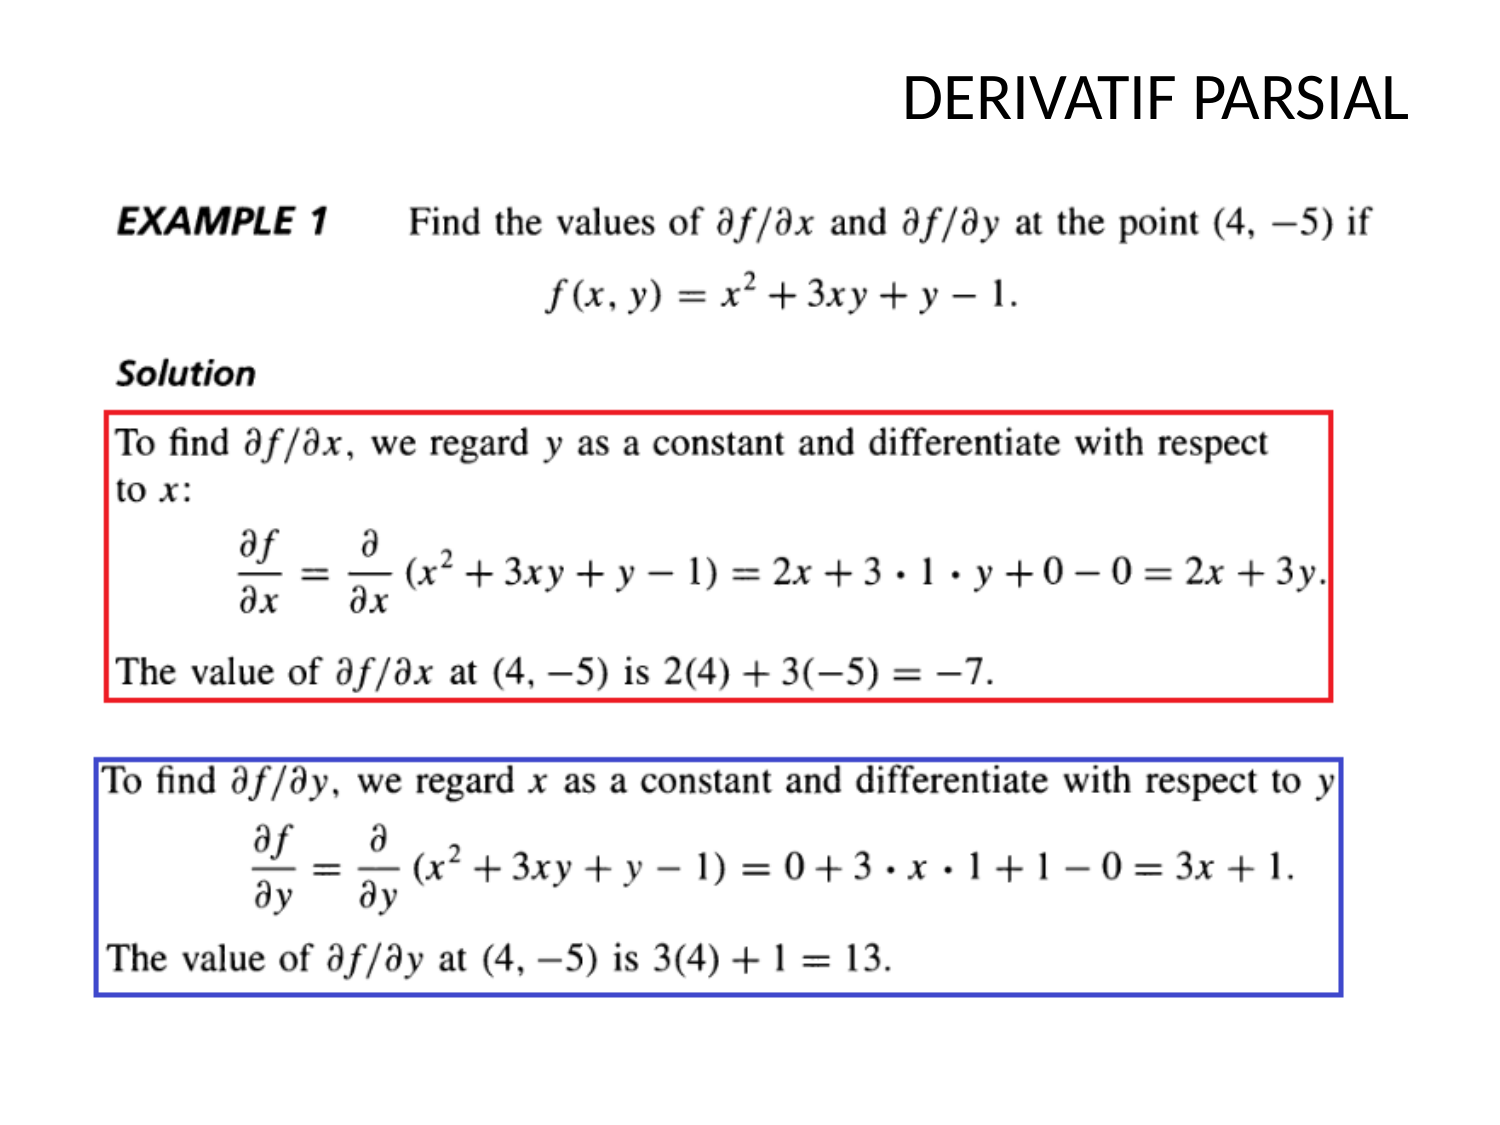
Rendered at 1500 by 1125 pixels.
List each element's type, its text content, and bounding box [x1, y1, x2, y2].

picture [81, 180, 1395, 1008]
title DERIVATIF PARSIAL [75, 45, 1425, 141]
